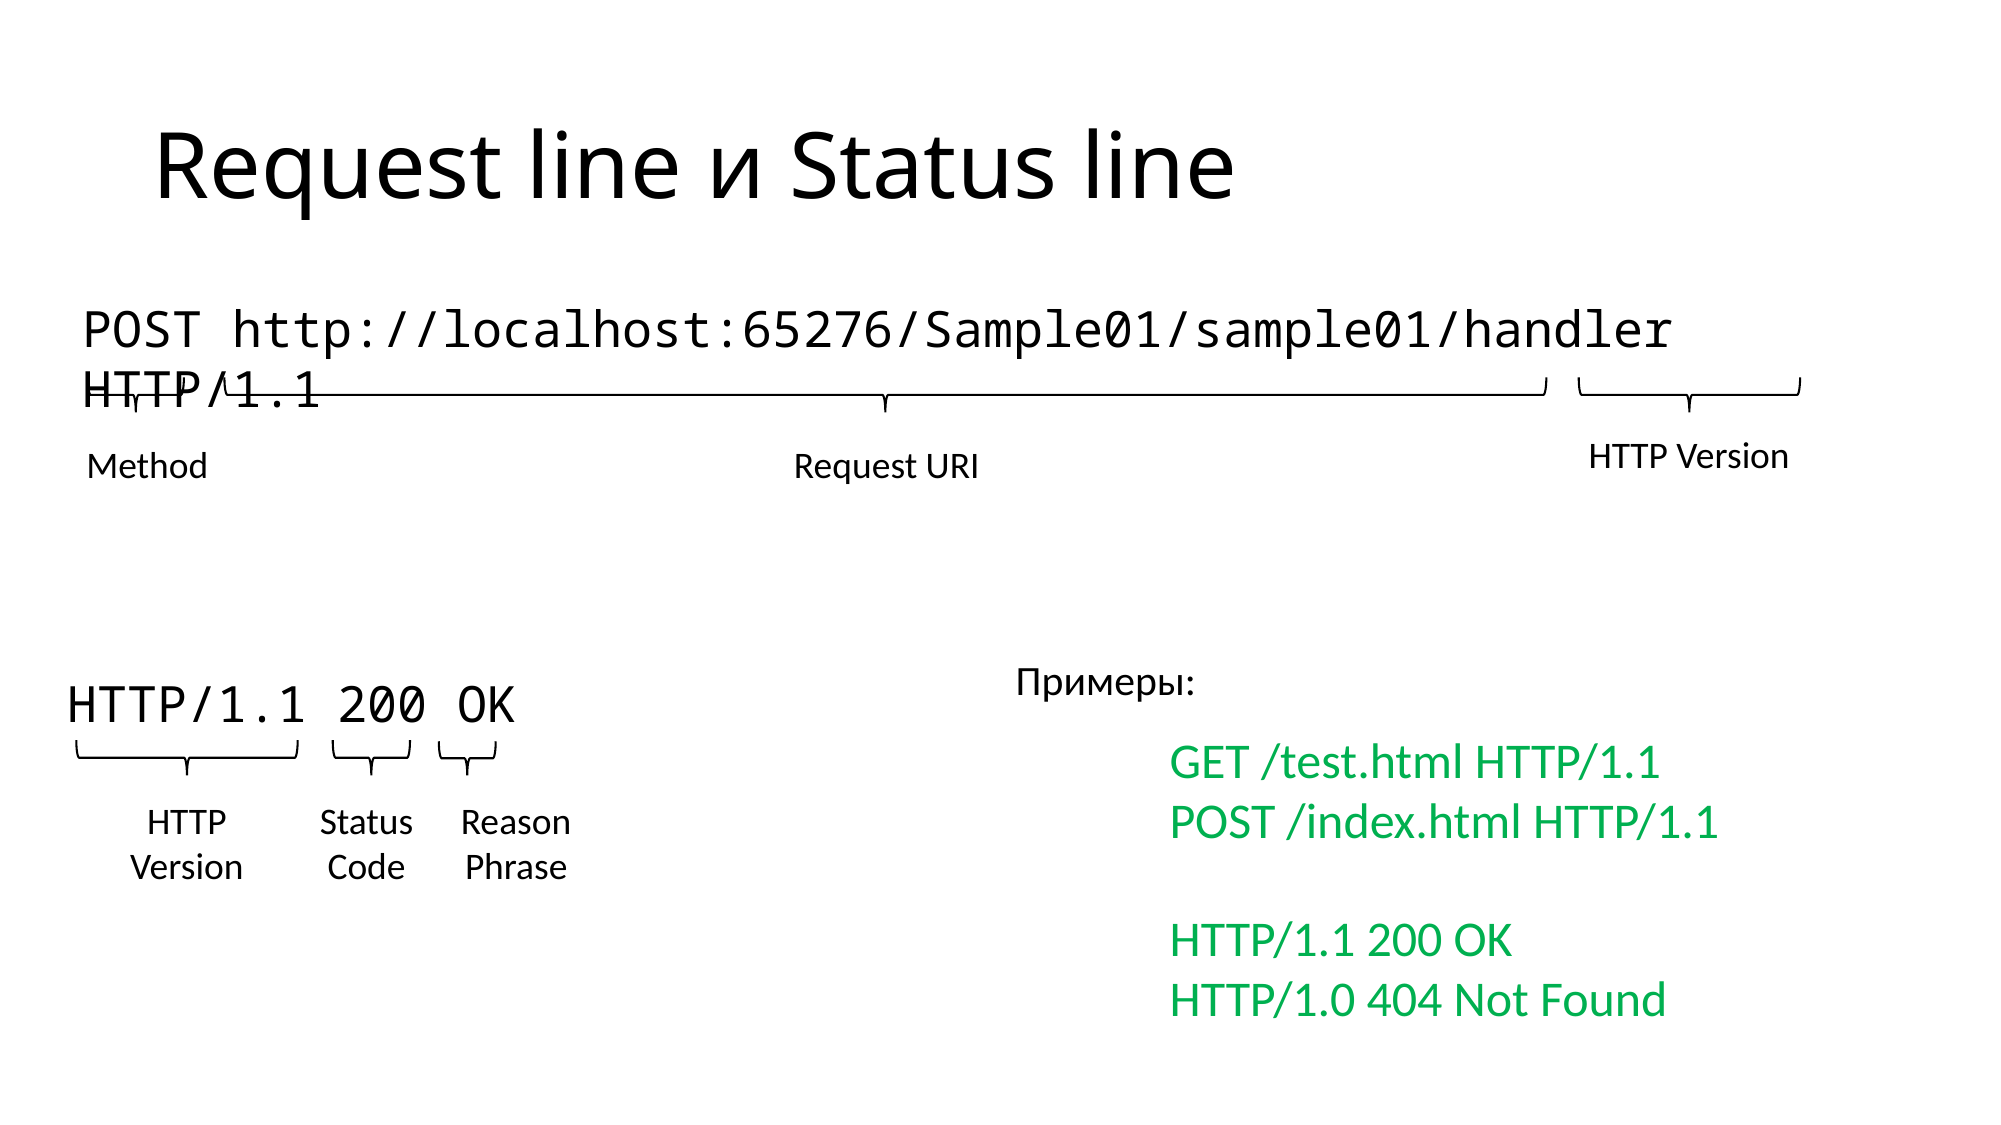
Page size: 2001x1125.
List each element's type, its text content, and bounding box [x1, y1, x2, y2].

title Request line и Status line [137, 59, 1863, 278]
text_box GET /test.html HTTP/1.1 POST /index.html HTTP/1.1 [1154, 720, 1897, 856]
text_box HTTP/1.1 200 OK HTTP/1.0 404 Not Found [1154, 899, 1897, 1035]
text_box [297, 740, 436, 900]
text_box HTTP/1.1 200 OK [52, 665, 532, 741]
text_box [67, 377, 224, 497]
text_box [76, 740, 297, 900]
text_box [1558, 377, 1821, 487]
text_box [438, 741, 593, 900]
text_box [224, 377, 1547, 497]
text_box POST http://localhost:65276/Sample01/sample01/handler HTTP/1.1 [67, 289, 1840, 425]
text_box Примеры: [1000, 646, 1212, 712]
